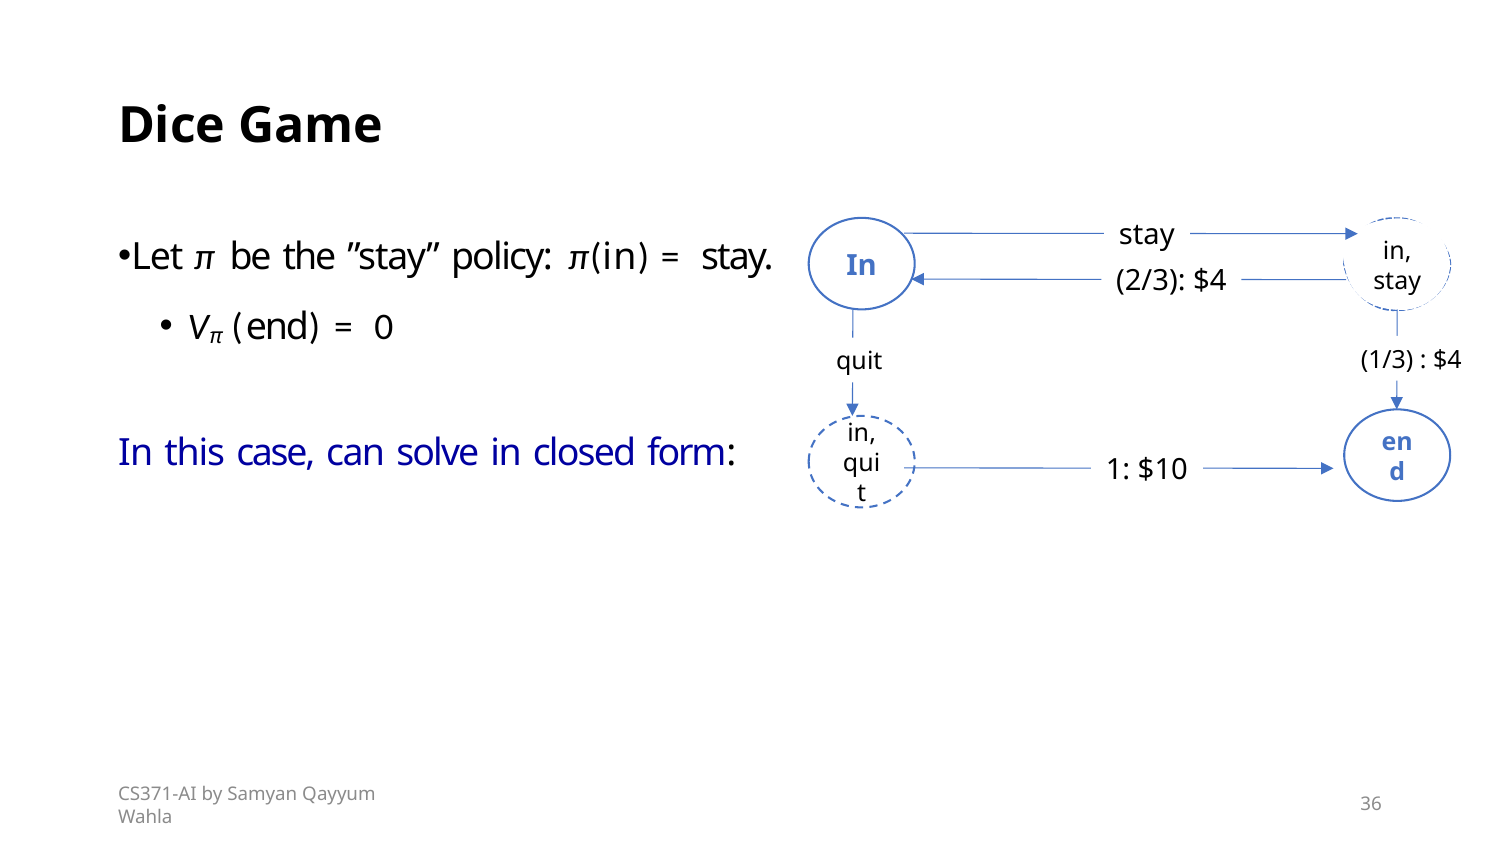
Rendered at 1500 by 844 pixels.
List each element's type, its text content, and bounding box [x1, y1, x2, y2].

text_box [801, 207, 1500, 508]
title Dice Game [103, 44, 1397, 208]
slide_number CS371-AI by Samyan Qayyum Wahla [103, 782, 441, 827]
slide_number 36 [1059, 782, 1397, 827]
